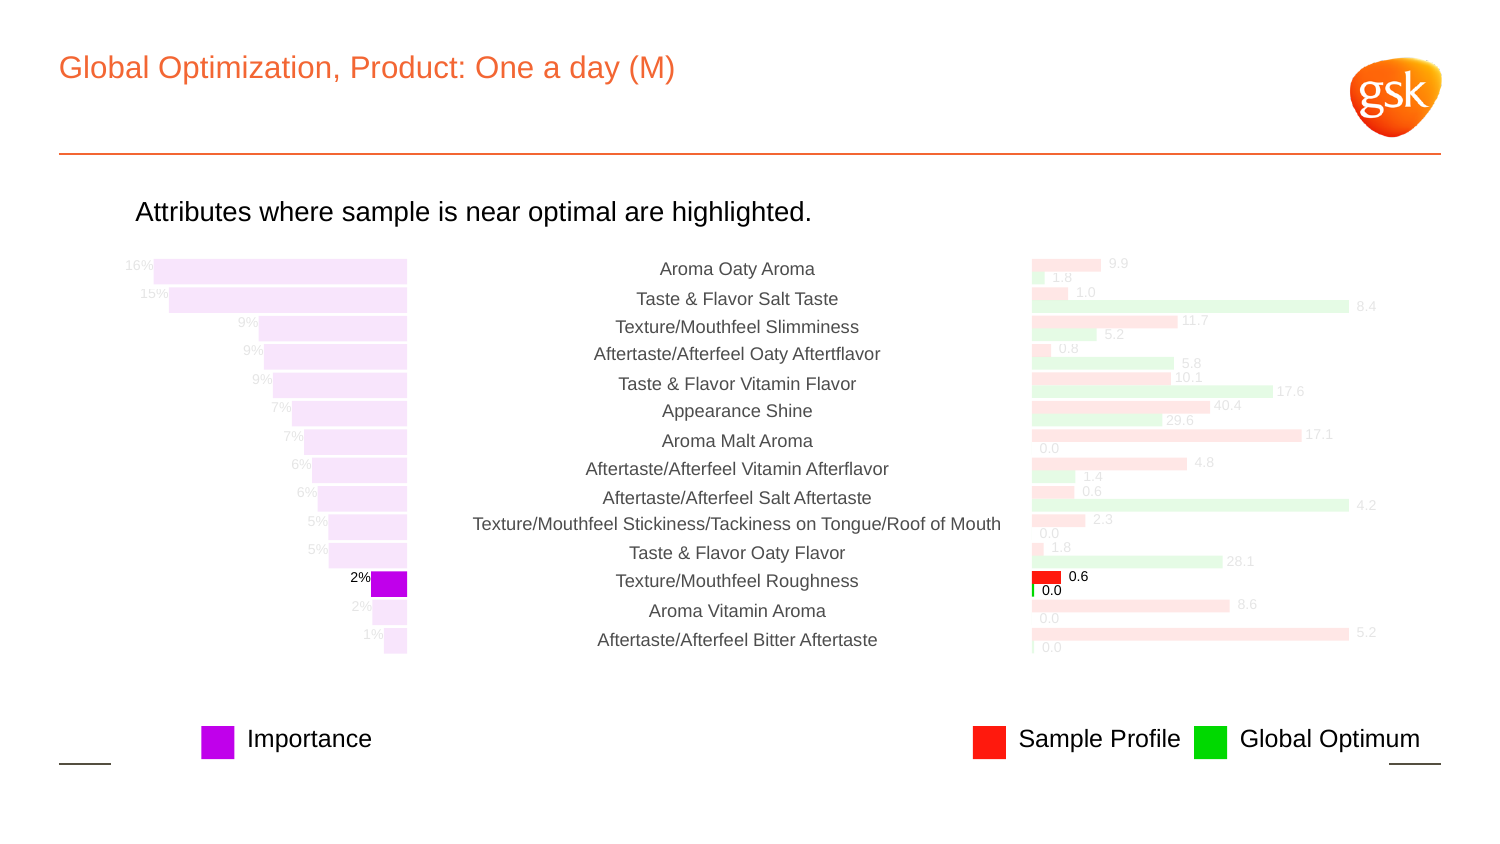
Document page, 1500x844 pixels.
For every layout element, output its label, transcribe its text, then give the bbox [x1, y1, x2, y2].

title Global Optimization, Product: One a day (M) [58, 47, 1302, 86]
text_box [112, 194, 1388, 796]
picture [1333, 38, 1457, 157]
